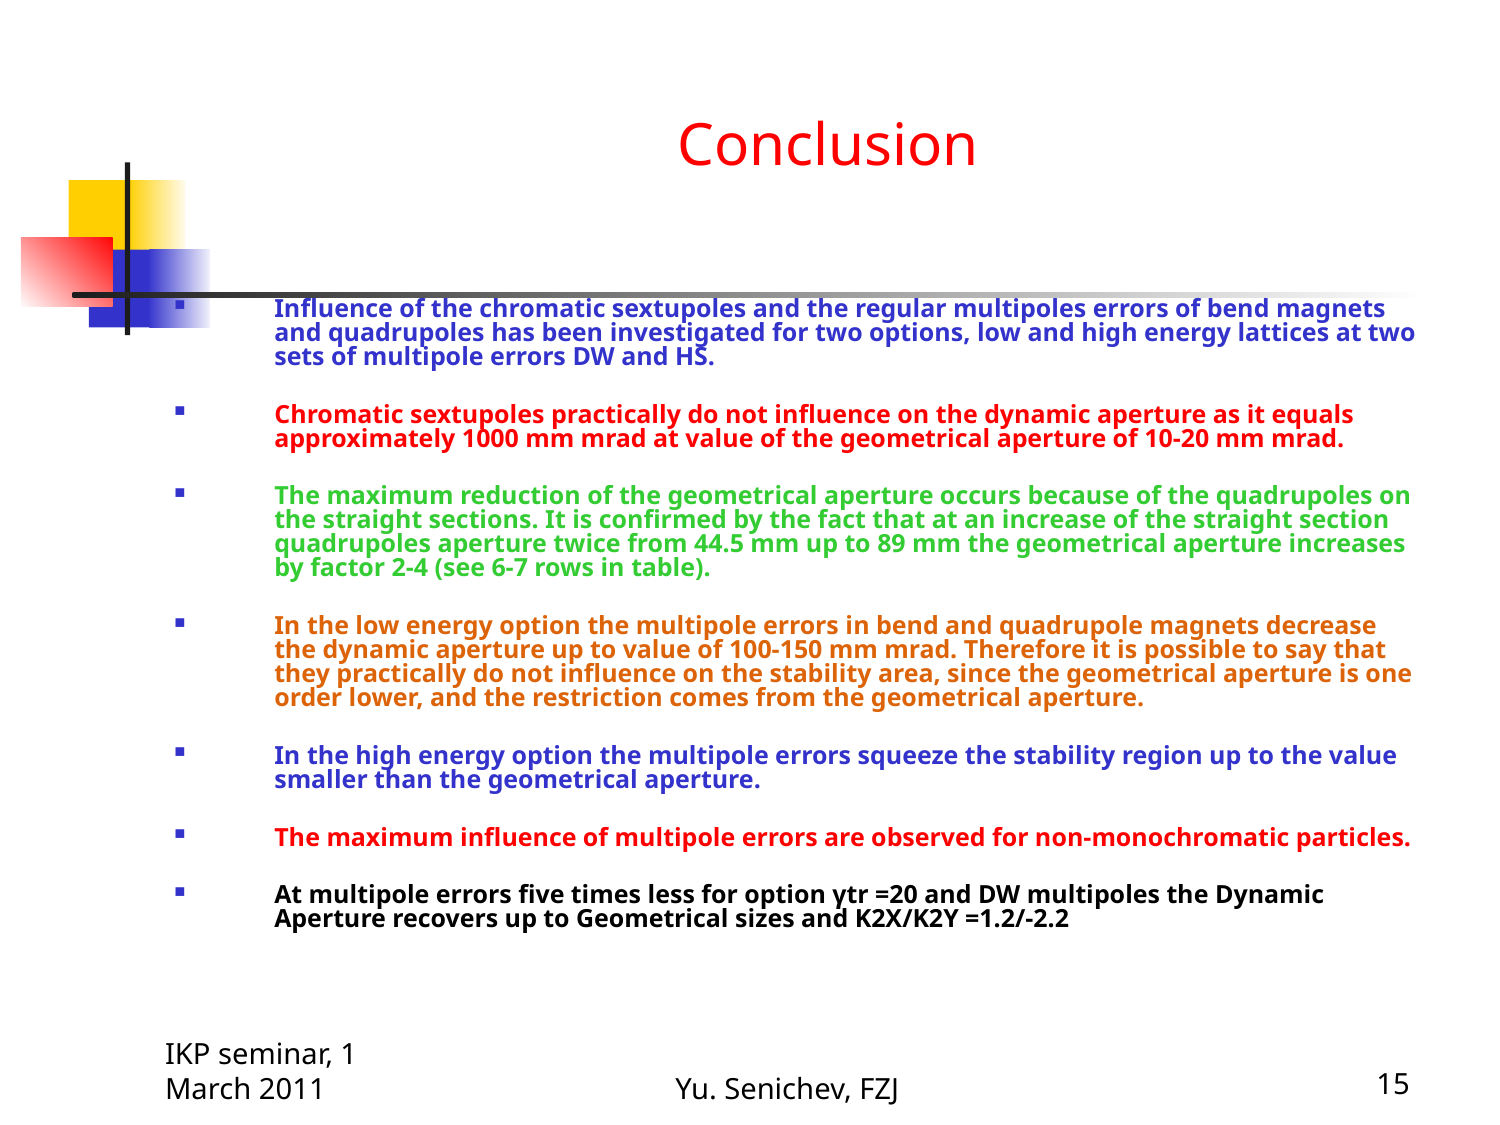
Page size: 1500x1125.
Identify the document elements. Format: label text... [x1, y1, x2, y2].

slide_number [150, 1037, 463, 1113]
title Conclusion [188, 101, 1468, 185]
slide_number 15 [1112, 1037, 1425, 1113]
footer Yu. Senichev, FZJ [549, 1037, 1025, 1113]
list Influence of the chromatic sextupoles and the regular multipoles errors of bend magnets and quadrupoles has been investigated for two options, low and high energy lattices at two sets of multipole errors DW and HS. Chromatic sextupoles practically do not influence on the dynamic aperture as it equals approximately 1000 mm mrad at value of the geometrical aperture of 10-20 mm mrad. The maximum reduction of the geometrical aperture occurs because of the quadrupoles on the straight sections. It is confirmed by the fact that at an increase of the straight section quadrupoles aperture twice from 44.5 mm up to 89 mm the geometrical aperture increases by factor 2-4 (see 6-7 rows in table). In the low energy option the multipole errors in bend and quadrupole magnets decrease the dynamic aperture up to value of 100-150 mm mrad. Therefore it is possible to say that they practically do not influence on the stability area, since the geometrical aperture is one order lower, and the restriction comes from the geometrical aperture. In the high energy option the multipole errors squeeze the stability region up to the value smaller than the geometrical aperture. The maximum influence of multipole errors are observed for non-monochromatic particles. At multipole errors five times less for option γtr =20 and DW multipoles the Dynamic Aperture recovers up to Geometrical sizes and K2X/K2Y =1.2/-2.2 [159, 290, 1435, 984]
